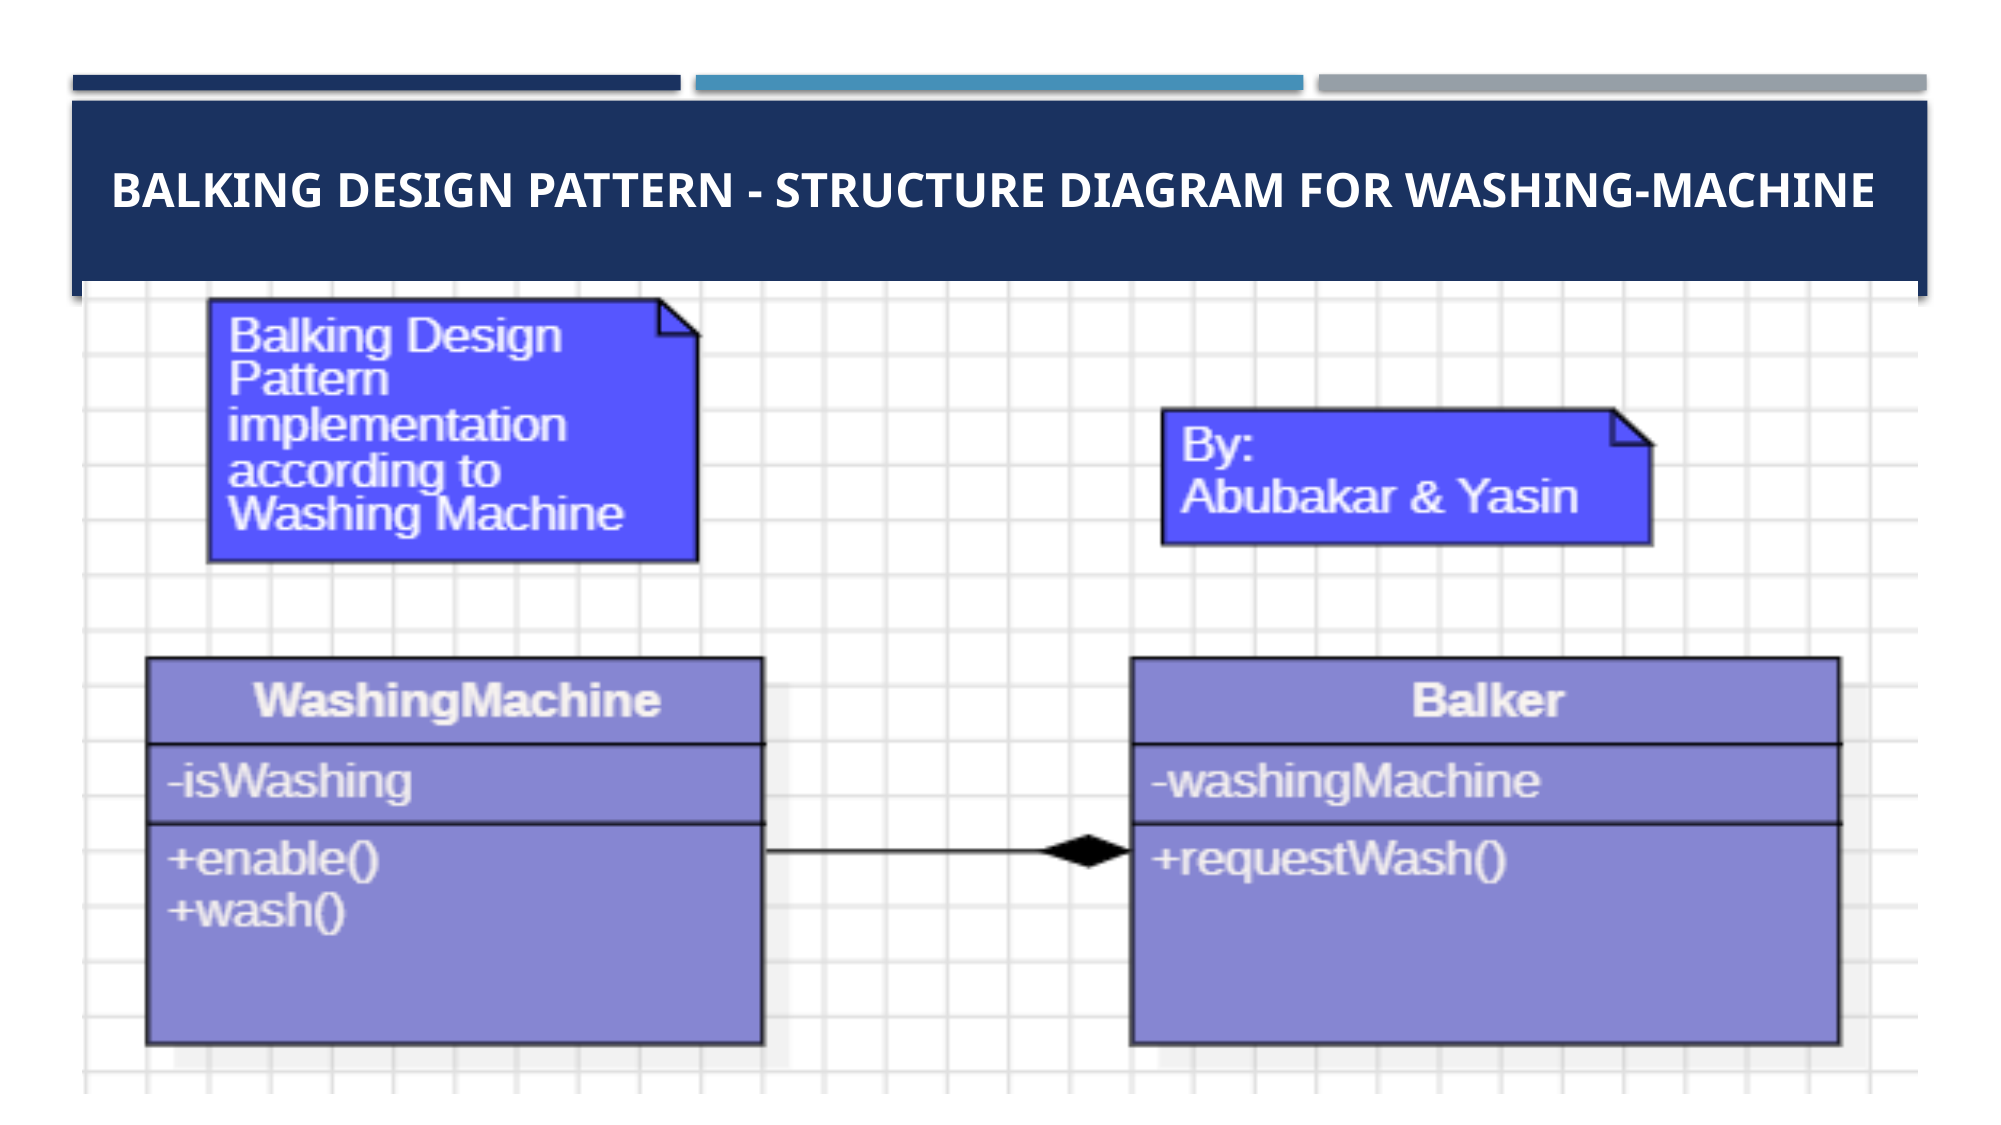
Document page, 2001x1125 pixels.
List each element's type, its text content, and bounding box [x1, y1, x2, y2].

title Balking Design Pattern - Structure diagram for washing-Machine [95, 115, 1905, 278]
picture [81, 280, 1919, 1094]
